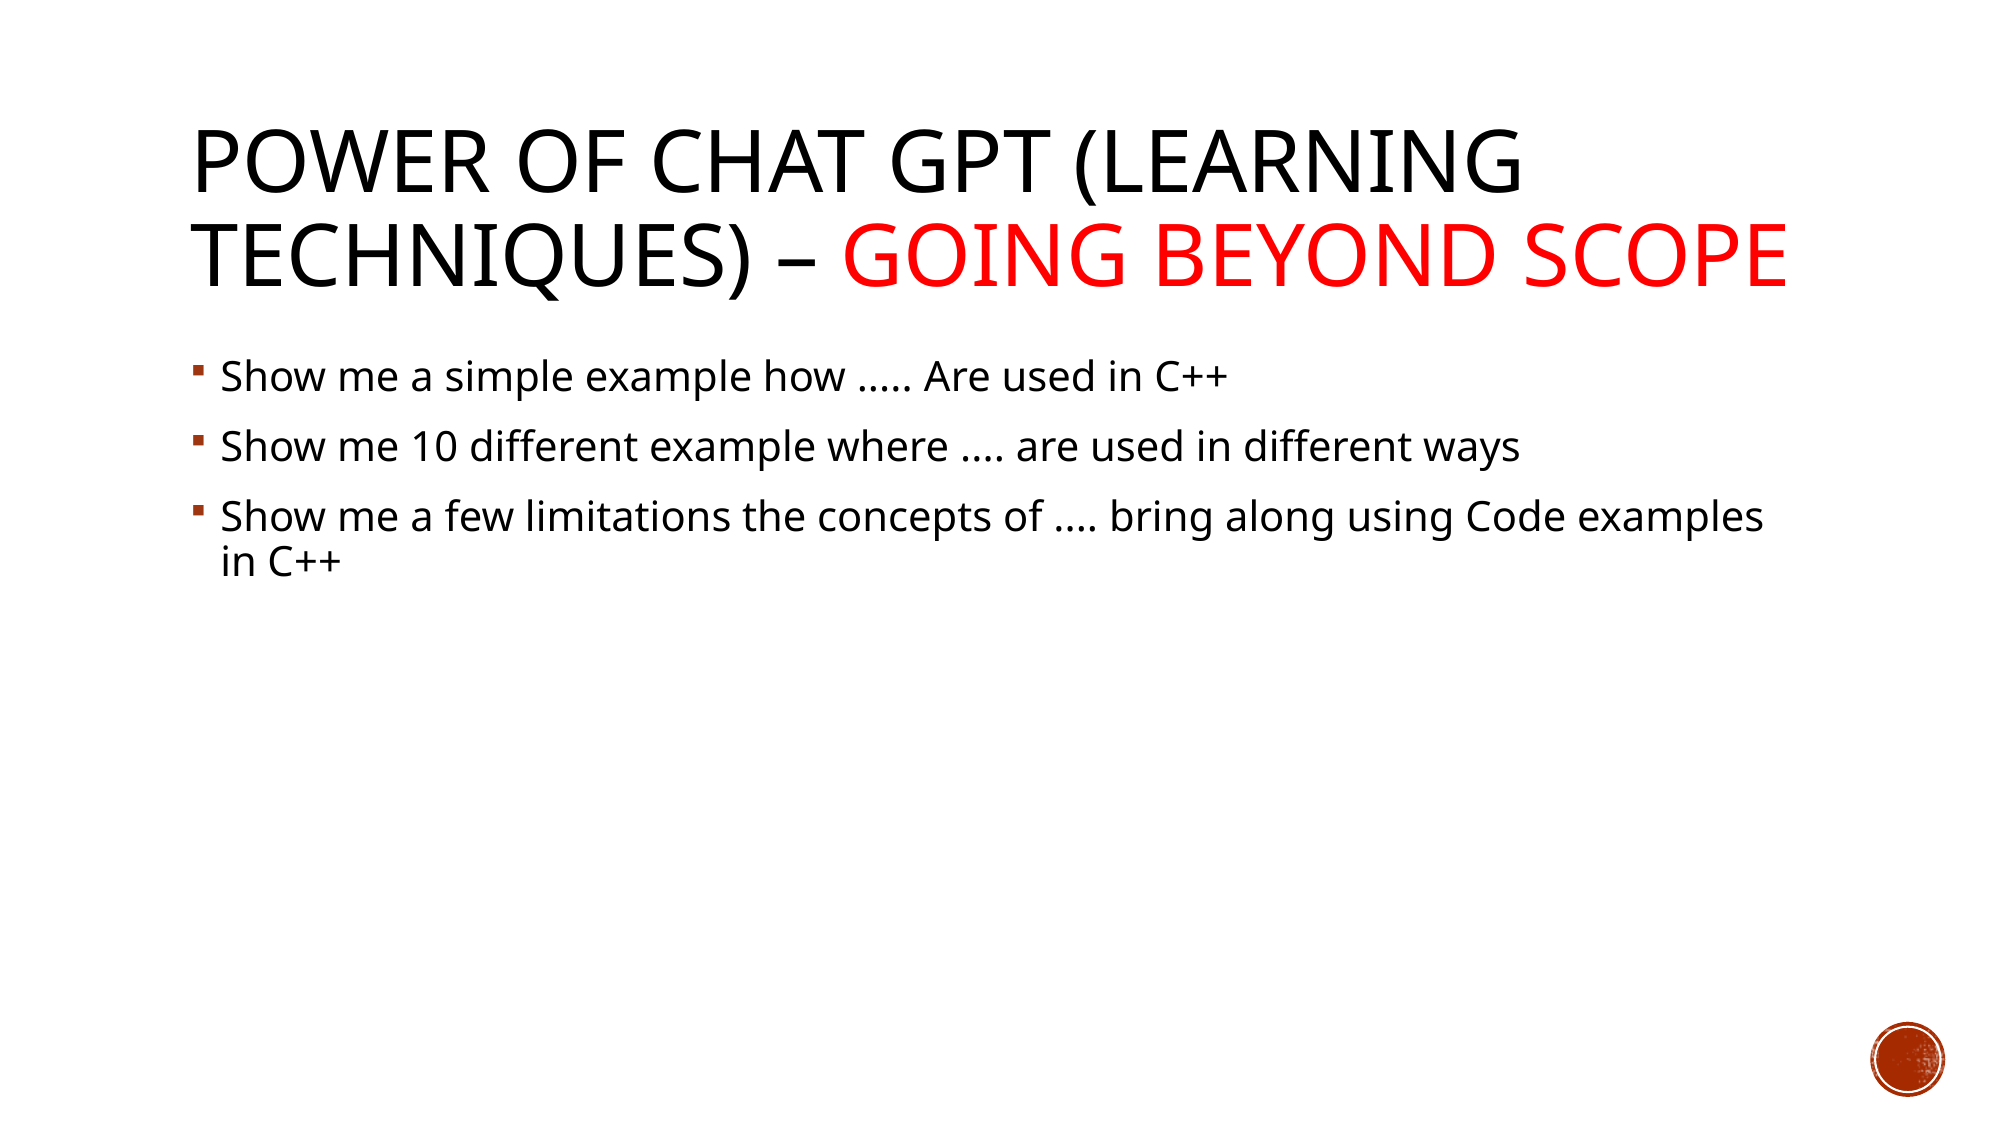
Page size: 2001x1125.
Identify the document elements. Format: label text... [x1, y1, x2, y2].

list Show me a simple example how ..... Are used in C++ Show me 10 different example where .... are used in different ways Show me a few limitations the concepts of .... bring along using Code examples in C++ [175, 348, 1826, 1013]
title Power of Chat GPT (Learning Techniques) – Going beyond Scope [175, 79, 1826, 344]
